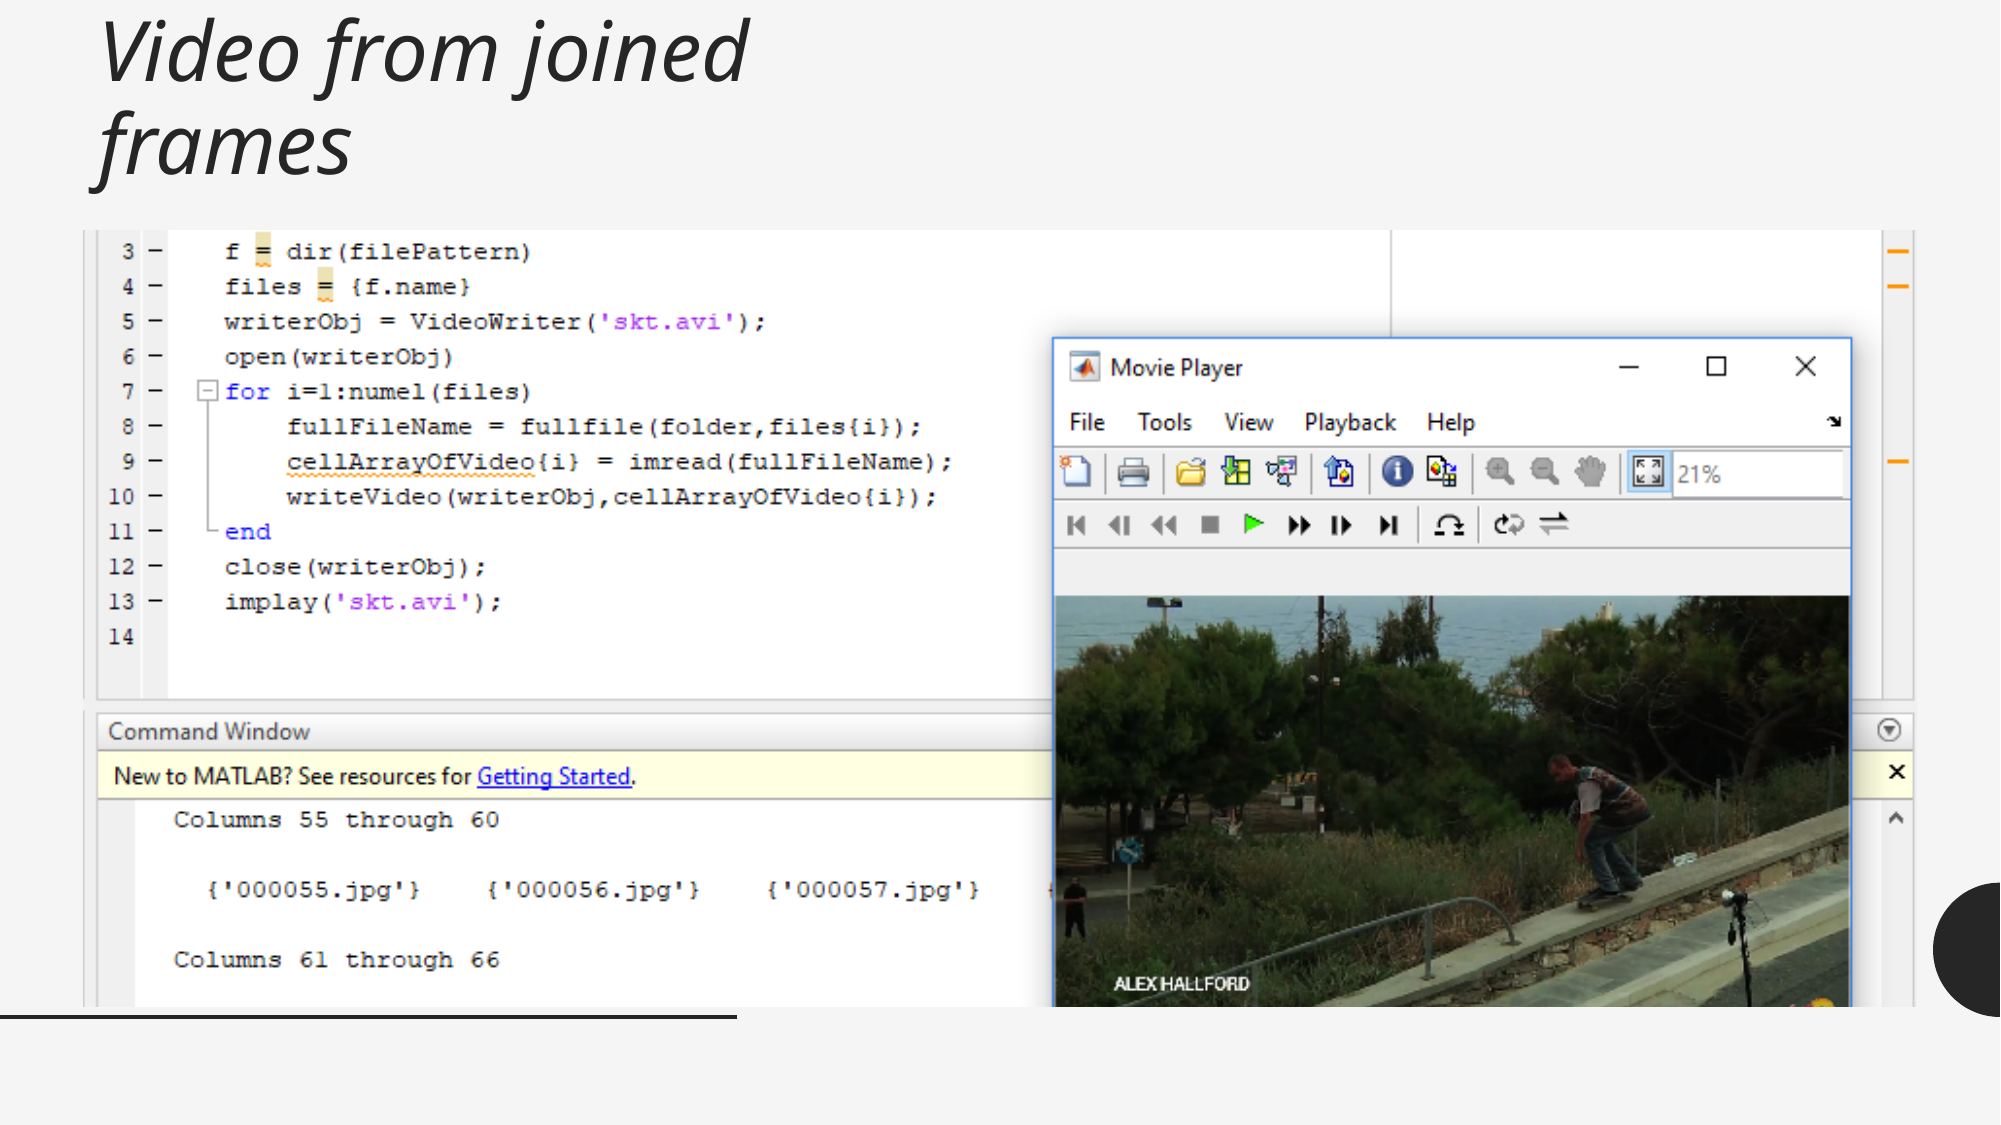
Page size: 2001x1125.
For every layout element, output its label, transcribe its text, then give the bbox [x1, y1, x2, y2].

title Video from joined frames [83, 0, 924, 230]
picture [83, 230, 1917, 1007]
